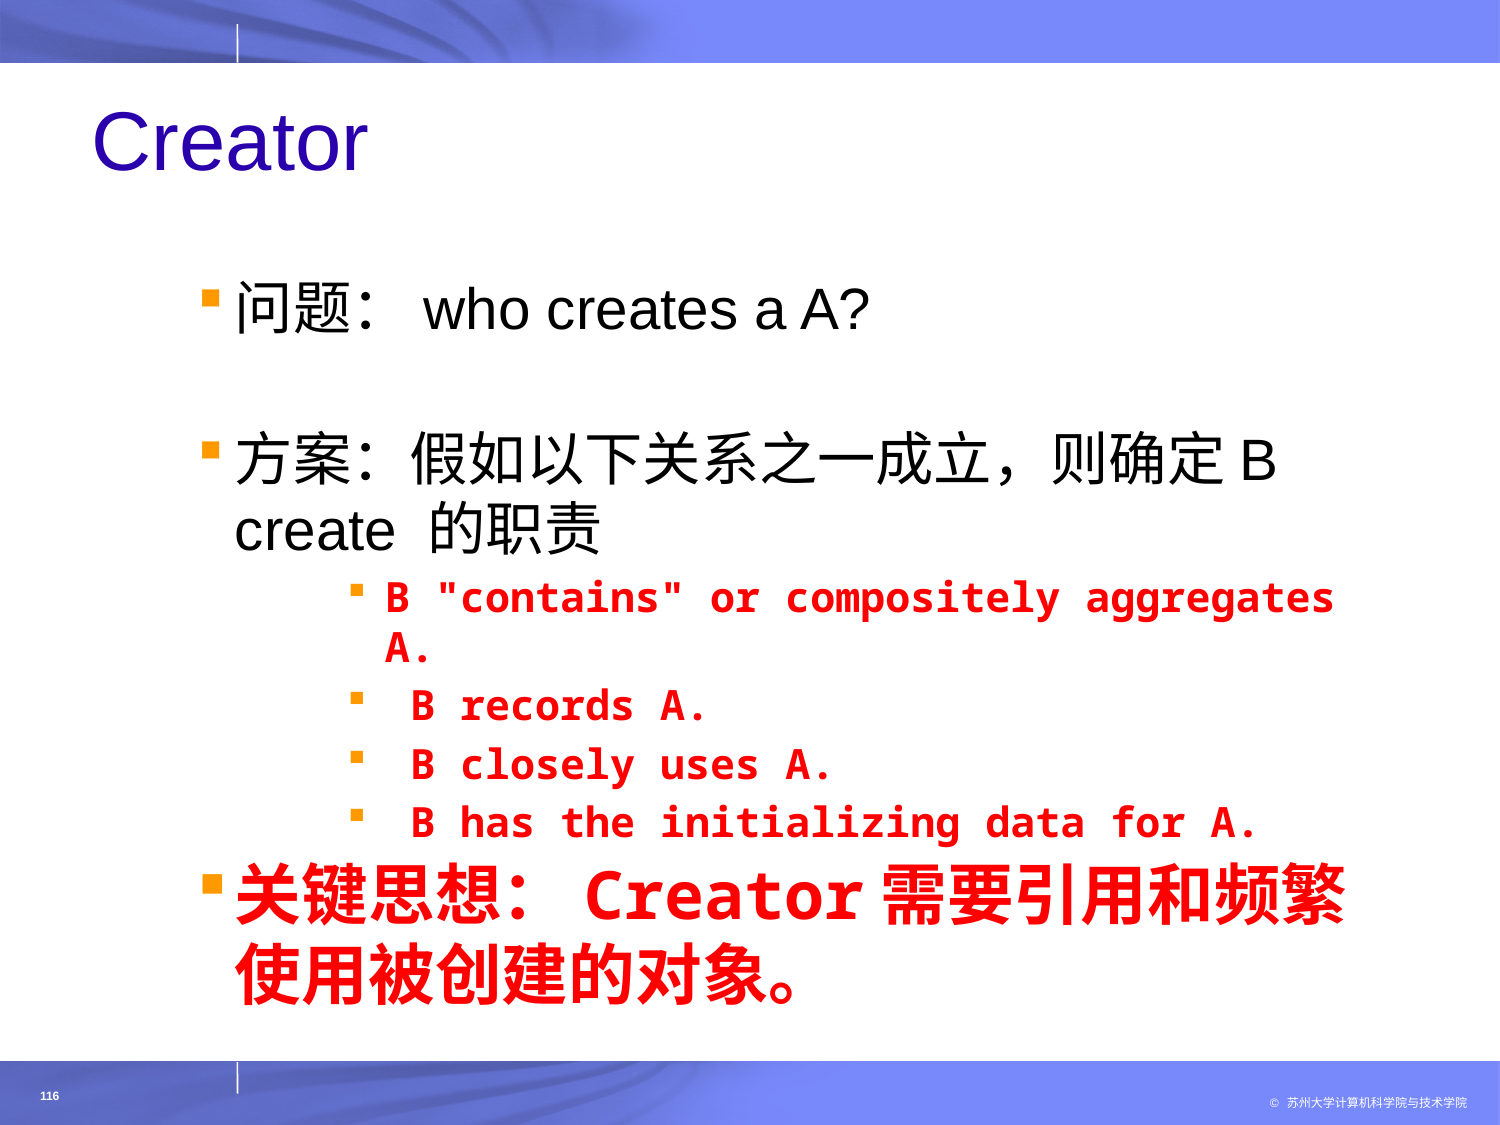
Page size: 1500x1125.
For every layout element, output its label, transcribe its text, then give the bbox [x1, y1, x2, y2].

slide_number 116 [25, 1066, 191, 1120]
picture [0, 1061, 1500, 1125]
list 问题：who creates a A? 方案：假如以下关系之一成立，则确定B create 的职责 B "contains" or compositely aggregates A. B records A. B closely uses A. B has the initializing data for A. 关键思想：Creator需要引用和频繁使用被创建的对象。 [182, 263, 1388, 904]
picture [0, 0, 1500, 63]
title Creator [76, 91, 1430, 210]
